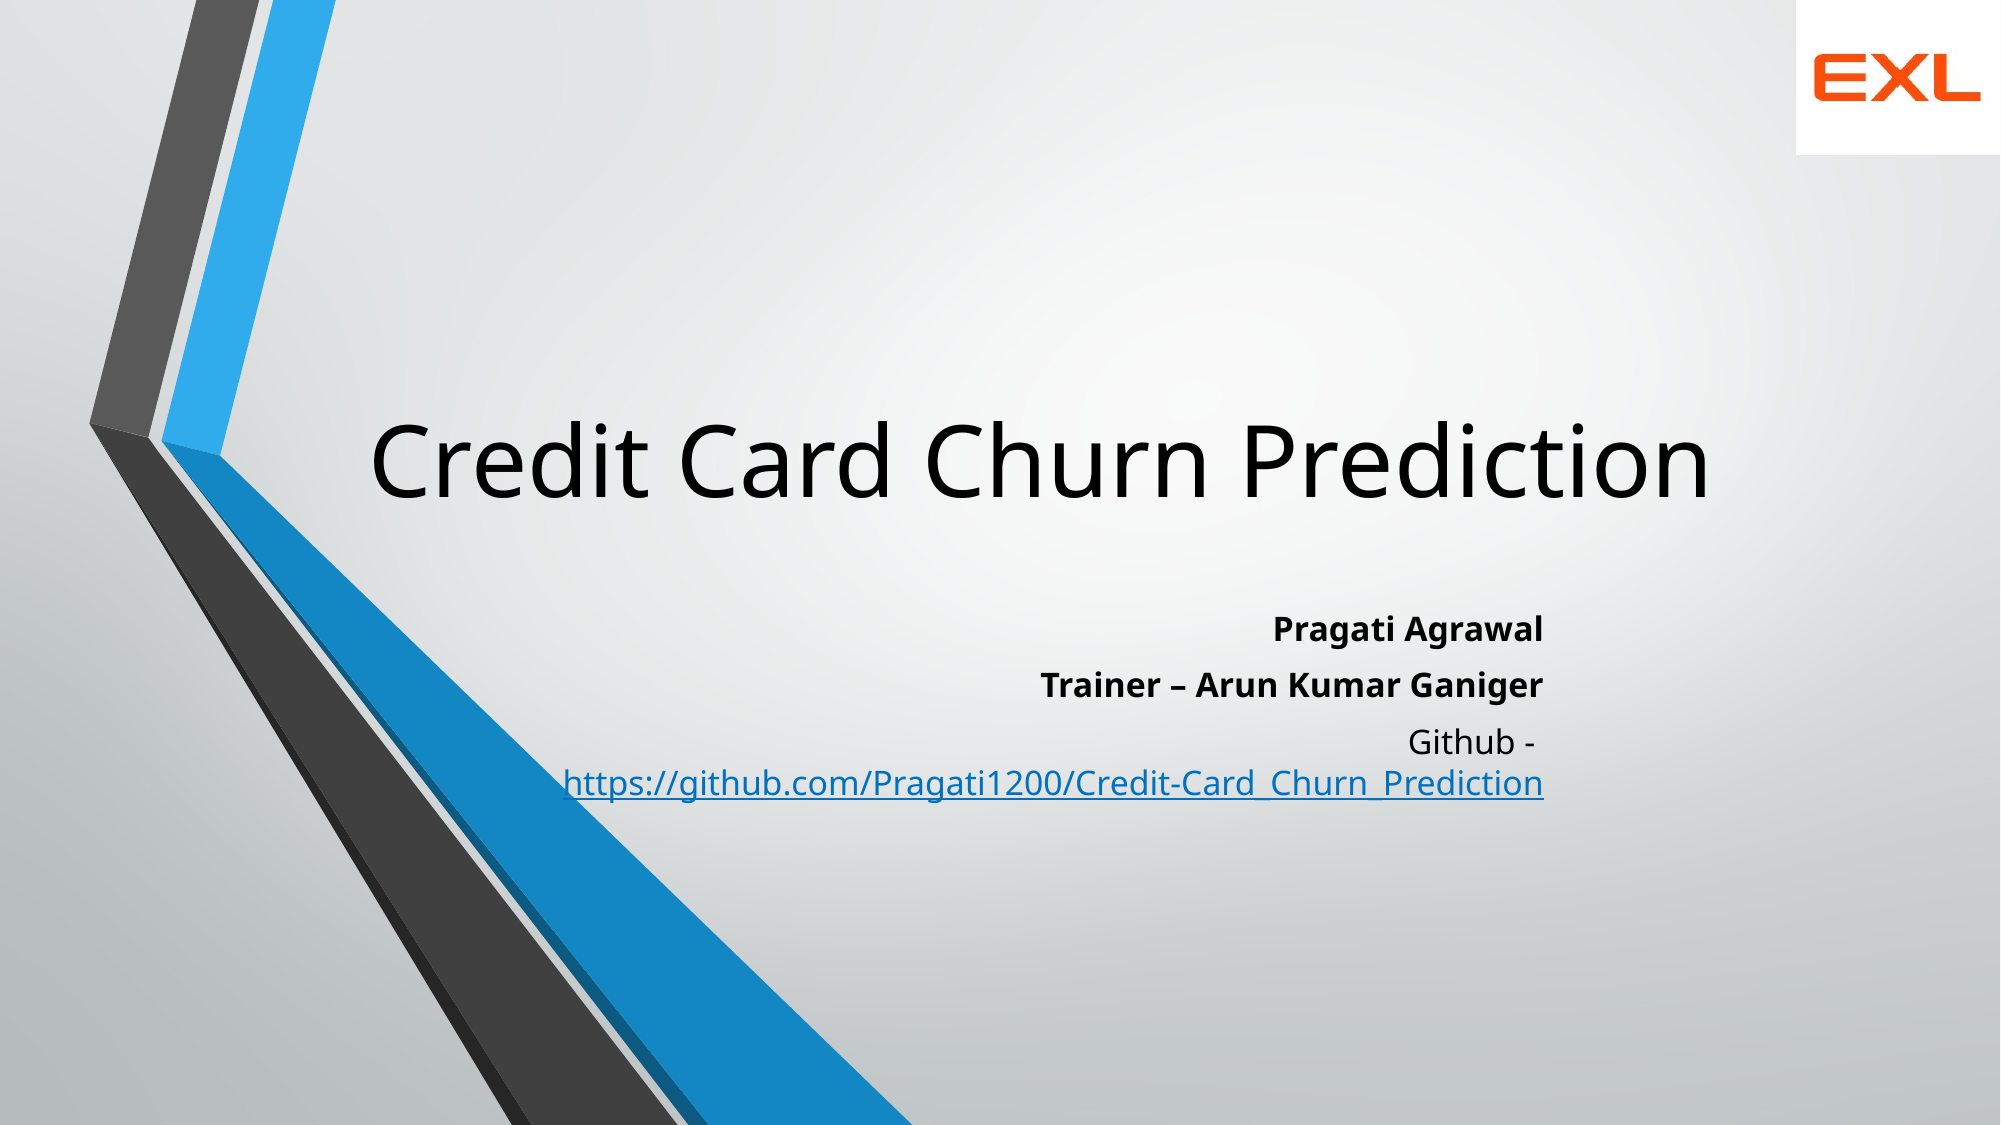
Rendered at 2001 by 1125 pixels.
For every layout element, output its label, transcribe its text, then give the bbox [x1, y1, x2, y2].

picture [1796, 0, 2000, 155]
title Credit Card Churn Prediction [244, 276, 1730, 525]
subtitle Pragati Agrawal Trainer – Arun Kumar Ganiger Github - https://github.com/Pragati1200/Credit-Card_Churn_Prediction [440, 600, 1559, 817]
